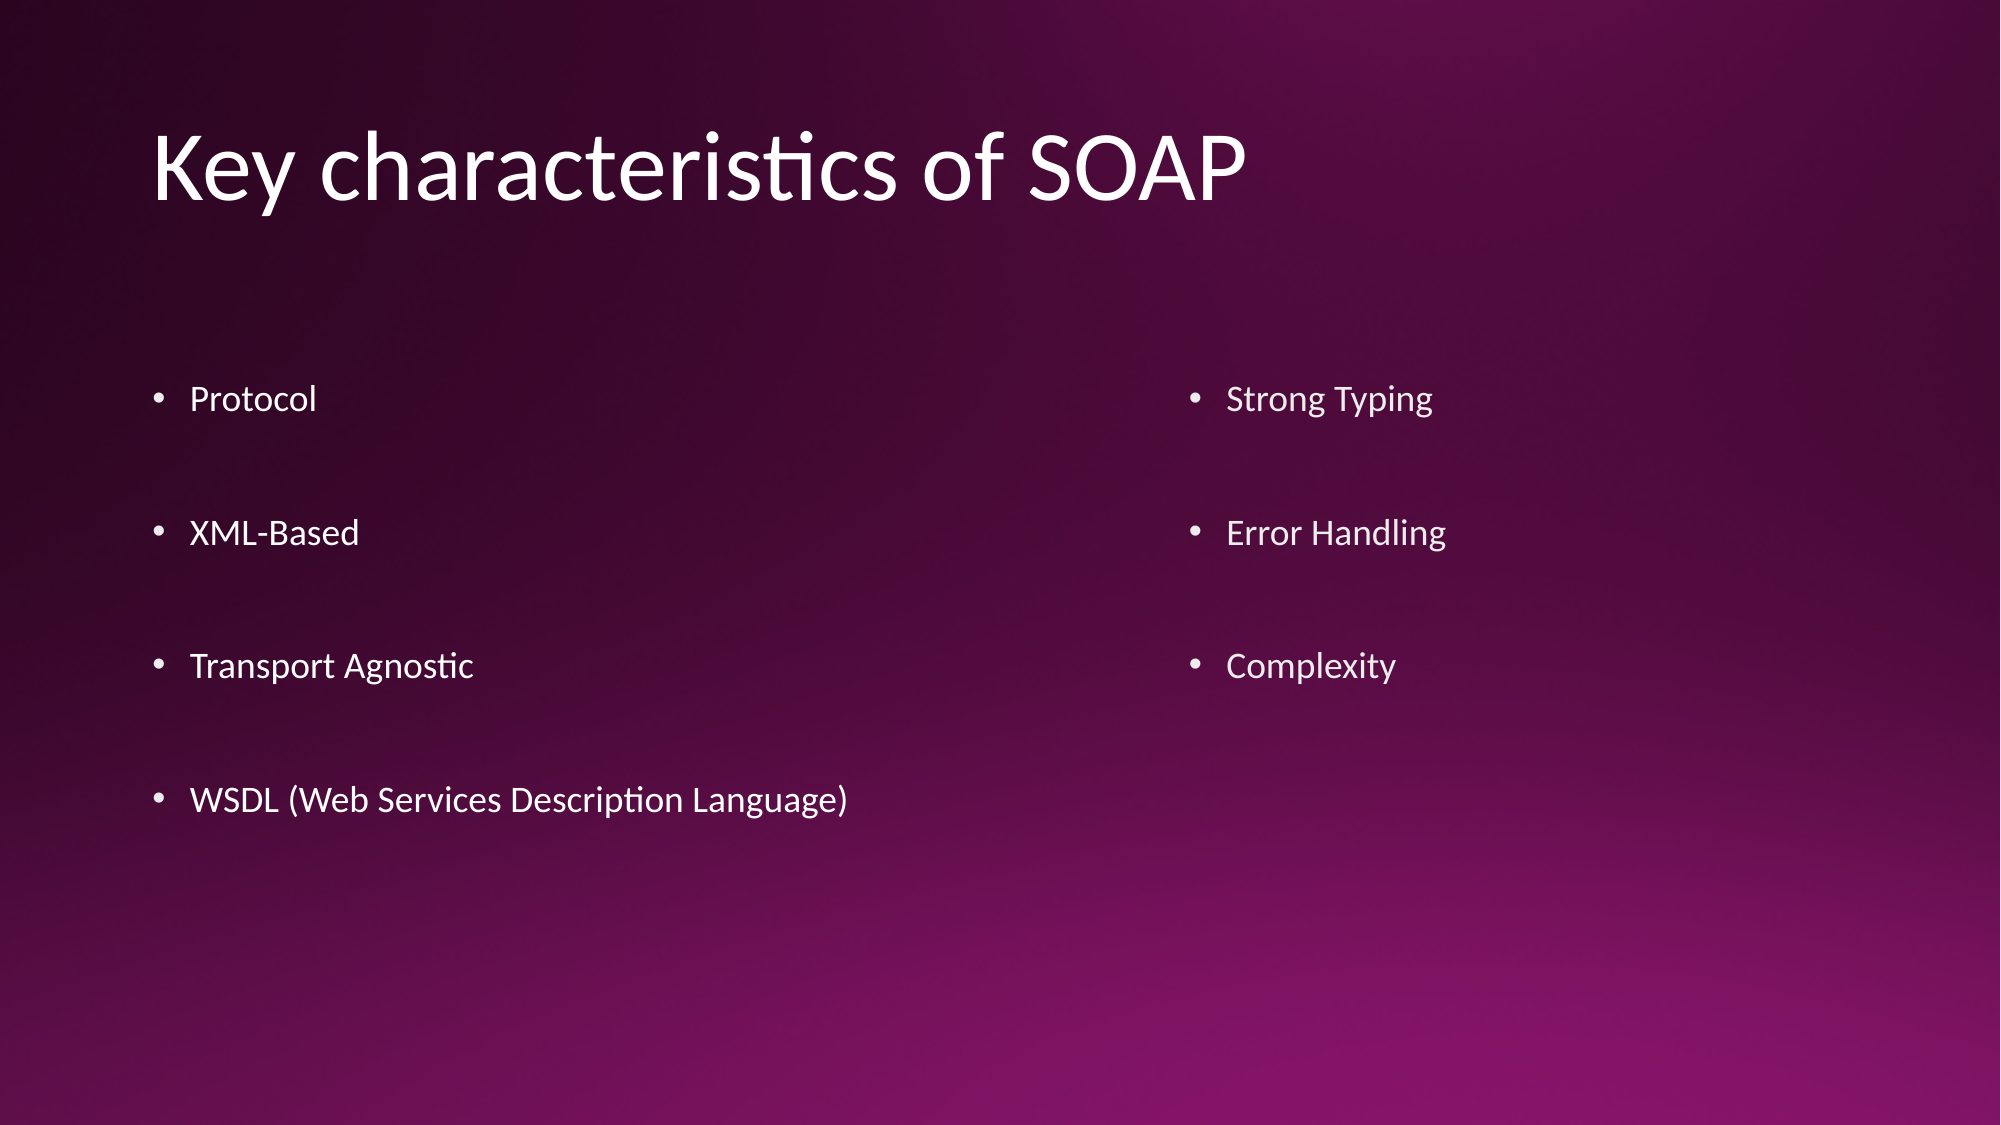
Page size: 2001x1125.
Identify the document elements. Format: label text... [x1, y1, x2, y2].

title Key characteristics of SOAP [137, 59, 1912, 278]
text_box Strong Typing Error Handling Complexity [1173, 299, 1863, 1088]
list Protocol XML-Based Transport Agnostic WSDL (Web Services Description Language) [137, 299, 969, 1088]
picture [0, 0, 2001, 1125]
